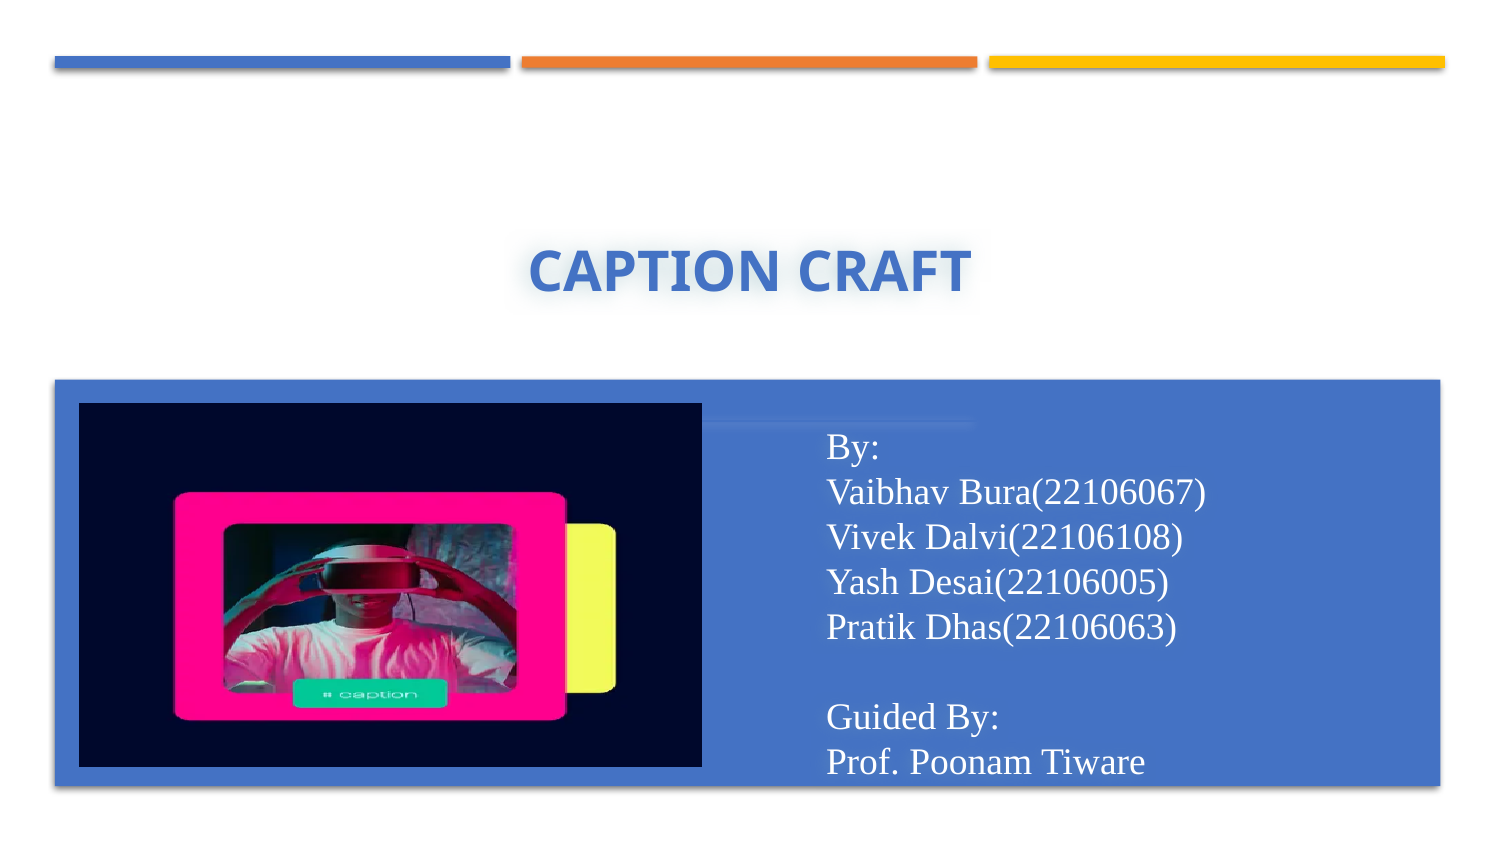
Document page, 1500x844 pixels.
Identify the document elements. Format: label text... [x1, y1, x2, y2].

text_box By: Vaibhav Bura(22106067) Vivek Dalvi(22106108) Yash Desai(22106005) Pratik Dhas(22106063) Guided By: Prof. Poonam Tiware [811, 346, 1421, 798]
title CAPTION CRAFT [356, 104, 1144, 319]
picture [79, 403, 702, 768]
